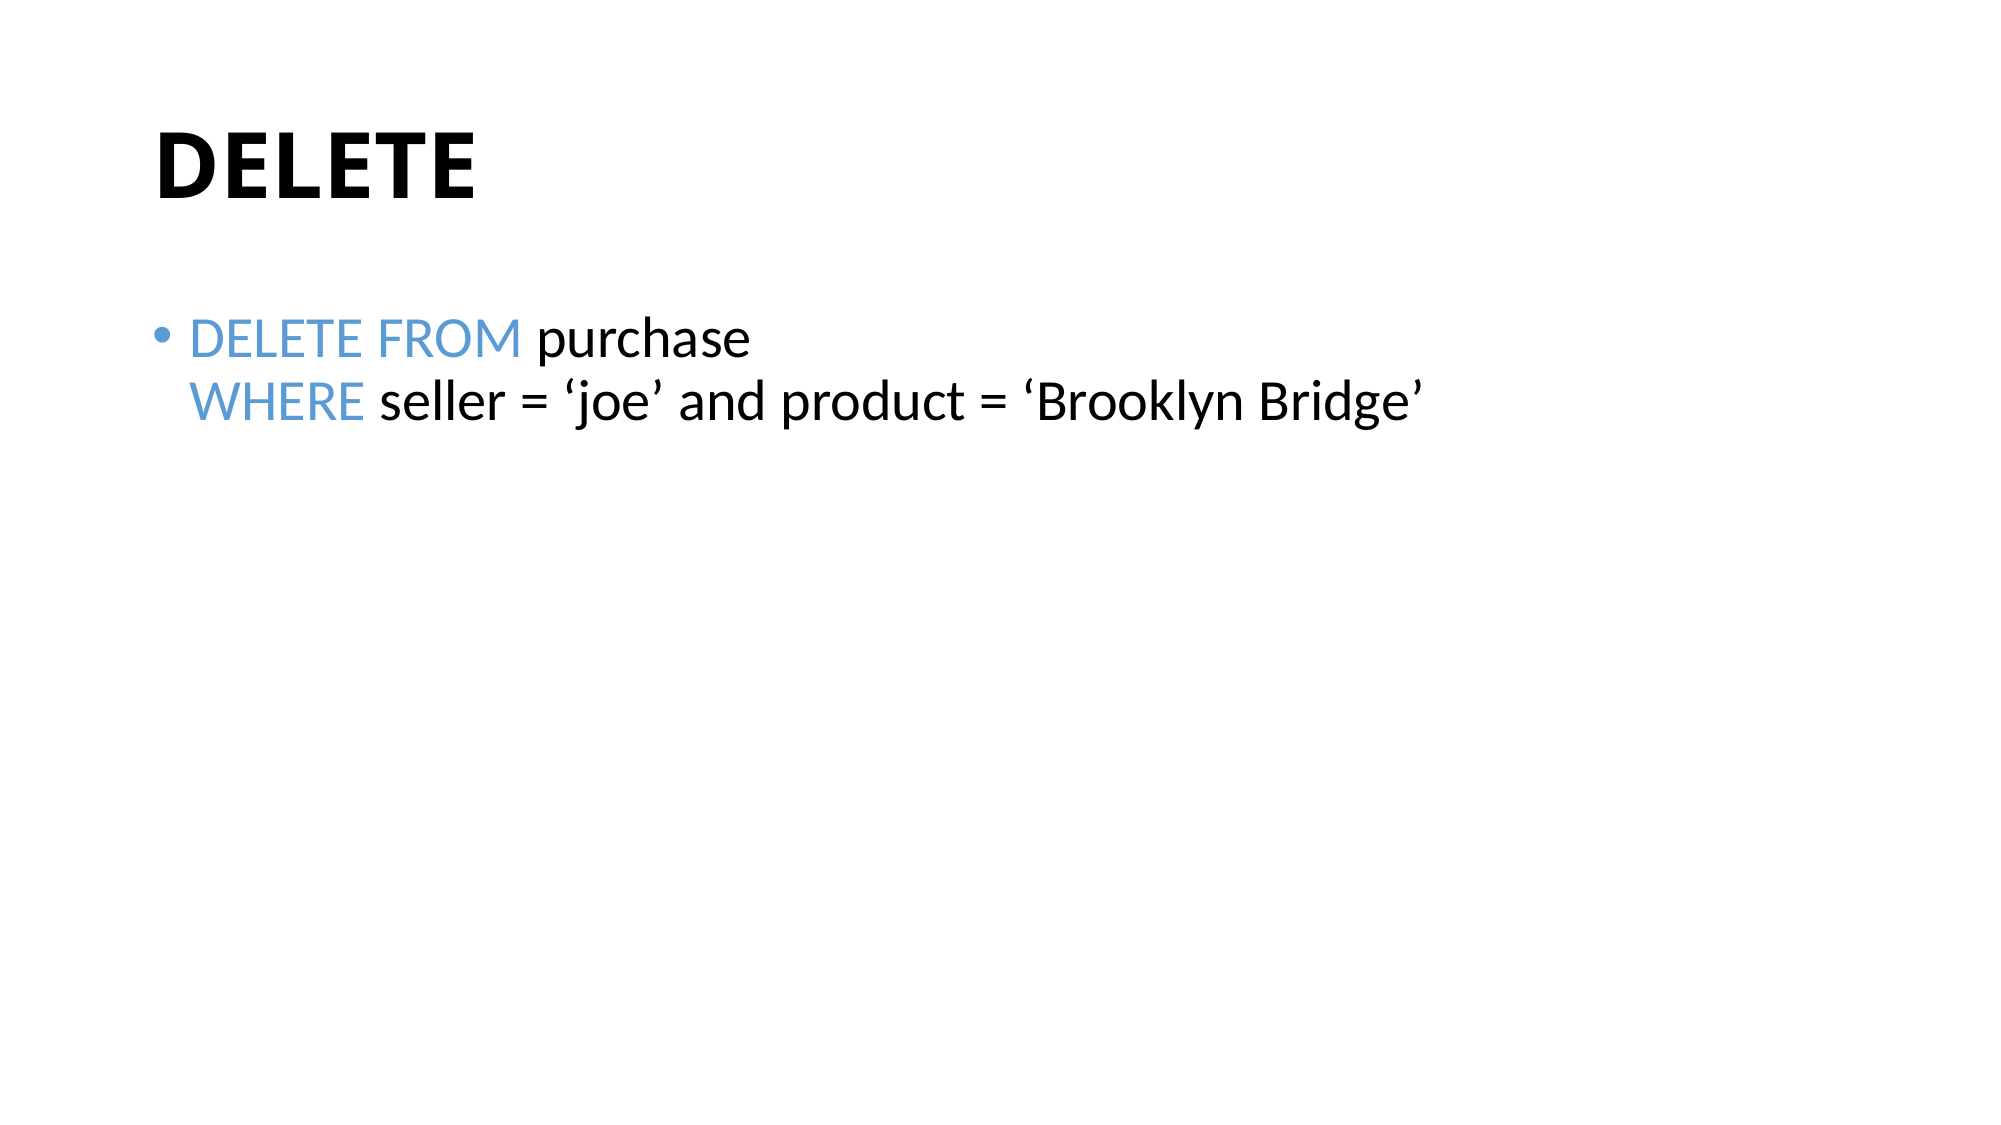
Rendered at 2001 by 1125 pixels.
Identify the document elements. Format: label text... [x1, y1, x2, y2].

text_box DELETE FROM purchase WHERE seller = ‘joe’ and product = ‘Brooklyn Bridge’ [137, 299, 1863, 1014]
text_box DELETE [137, 59, 1863, 278]
